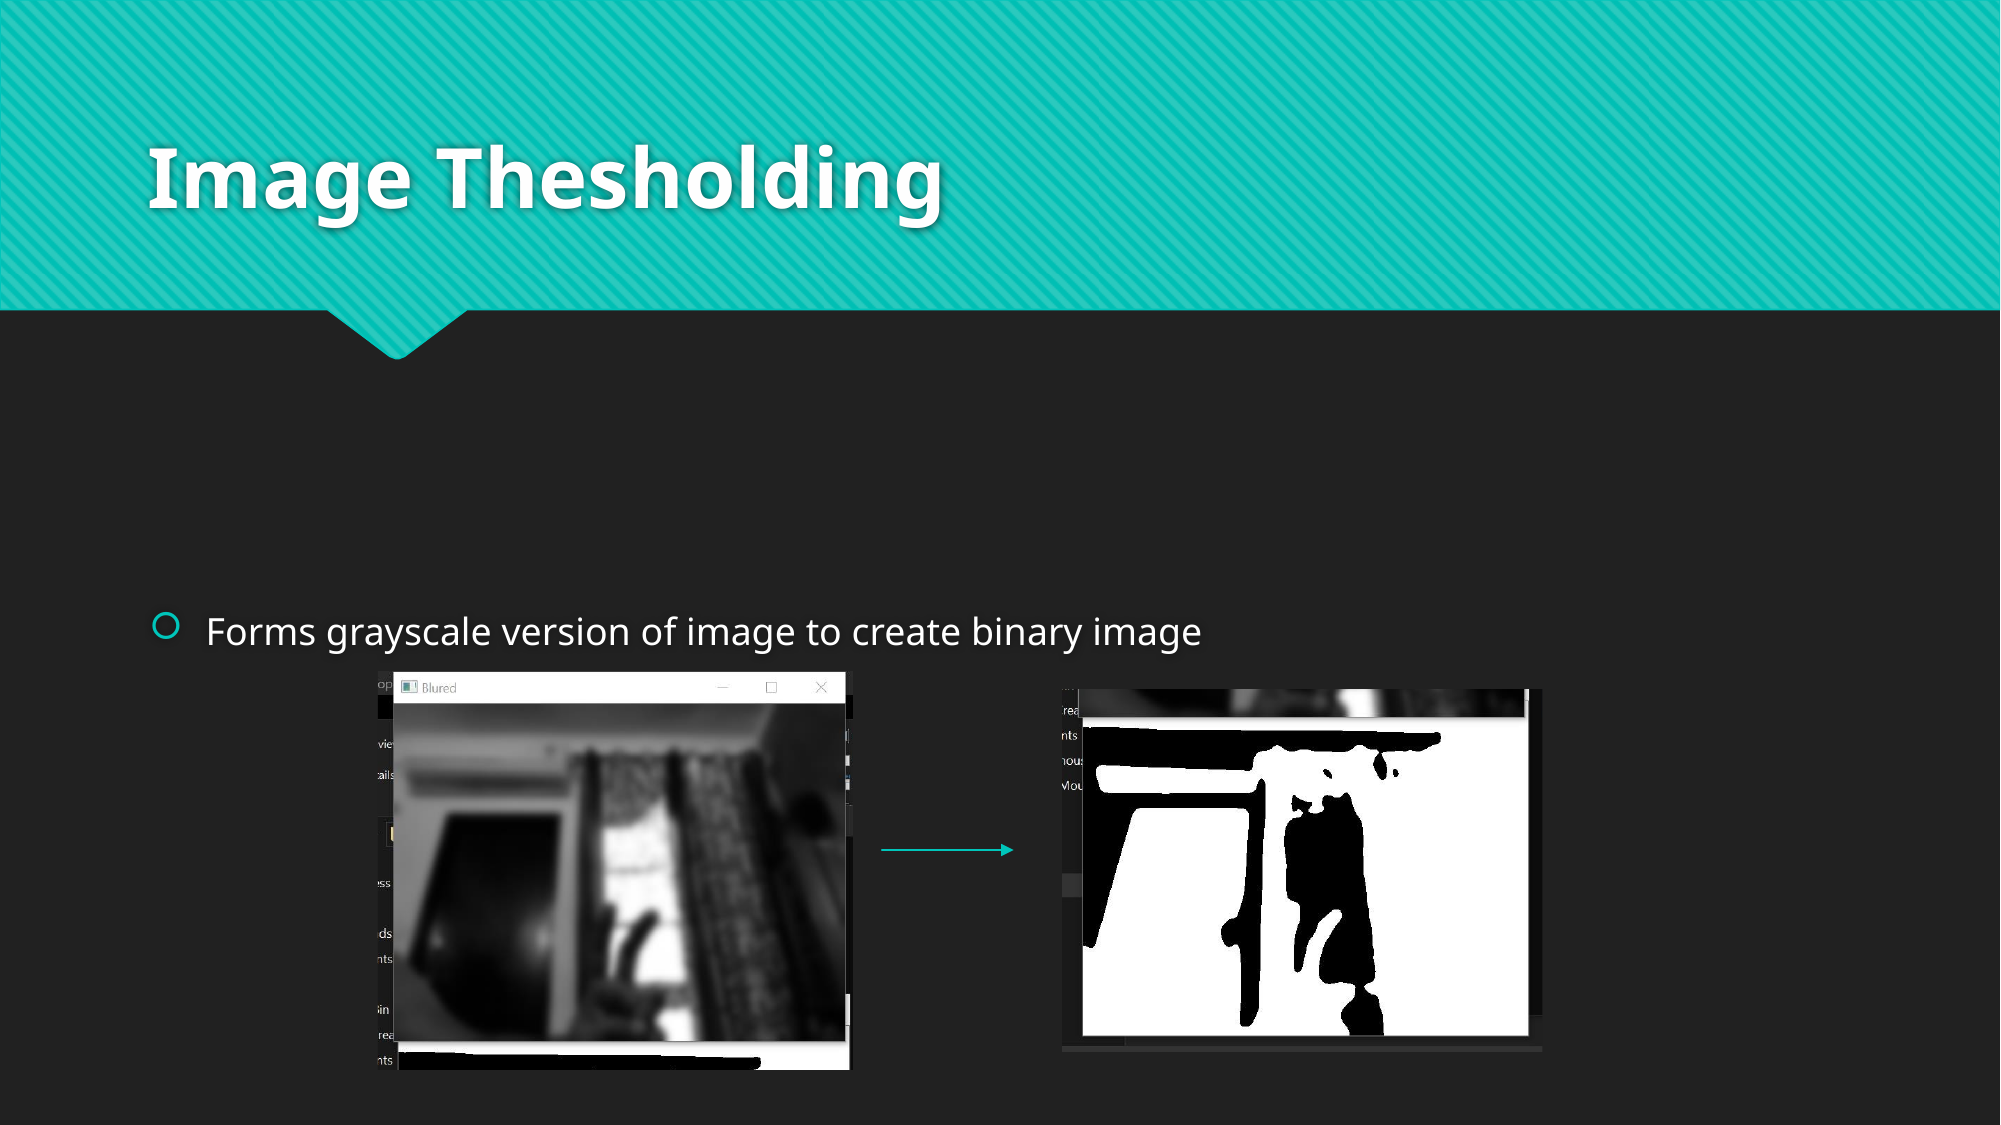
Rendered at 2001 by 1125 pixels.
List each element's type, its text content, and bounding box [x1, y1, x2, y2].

list Forms grayscale version of image to create binary image [134, 364, 1866, 962]
title Image Thesholding [132, 73, 1868, 233]
picture [377, 670, 854, 1070]
picture [1056, 688, 1543, 1052]
